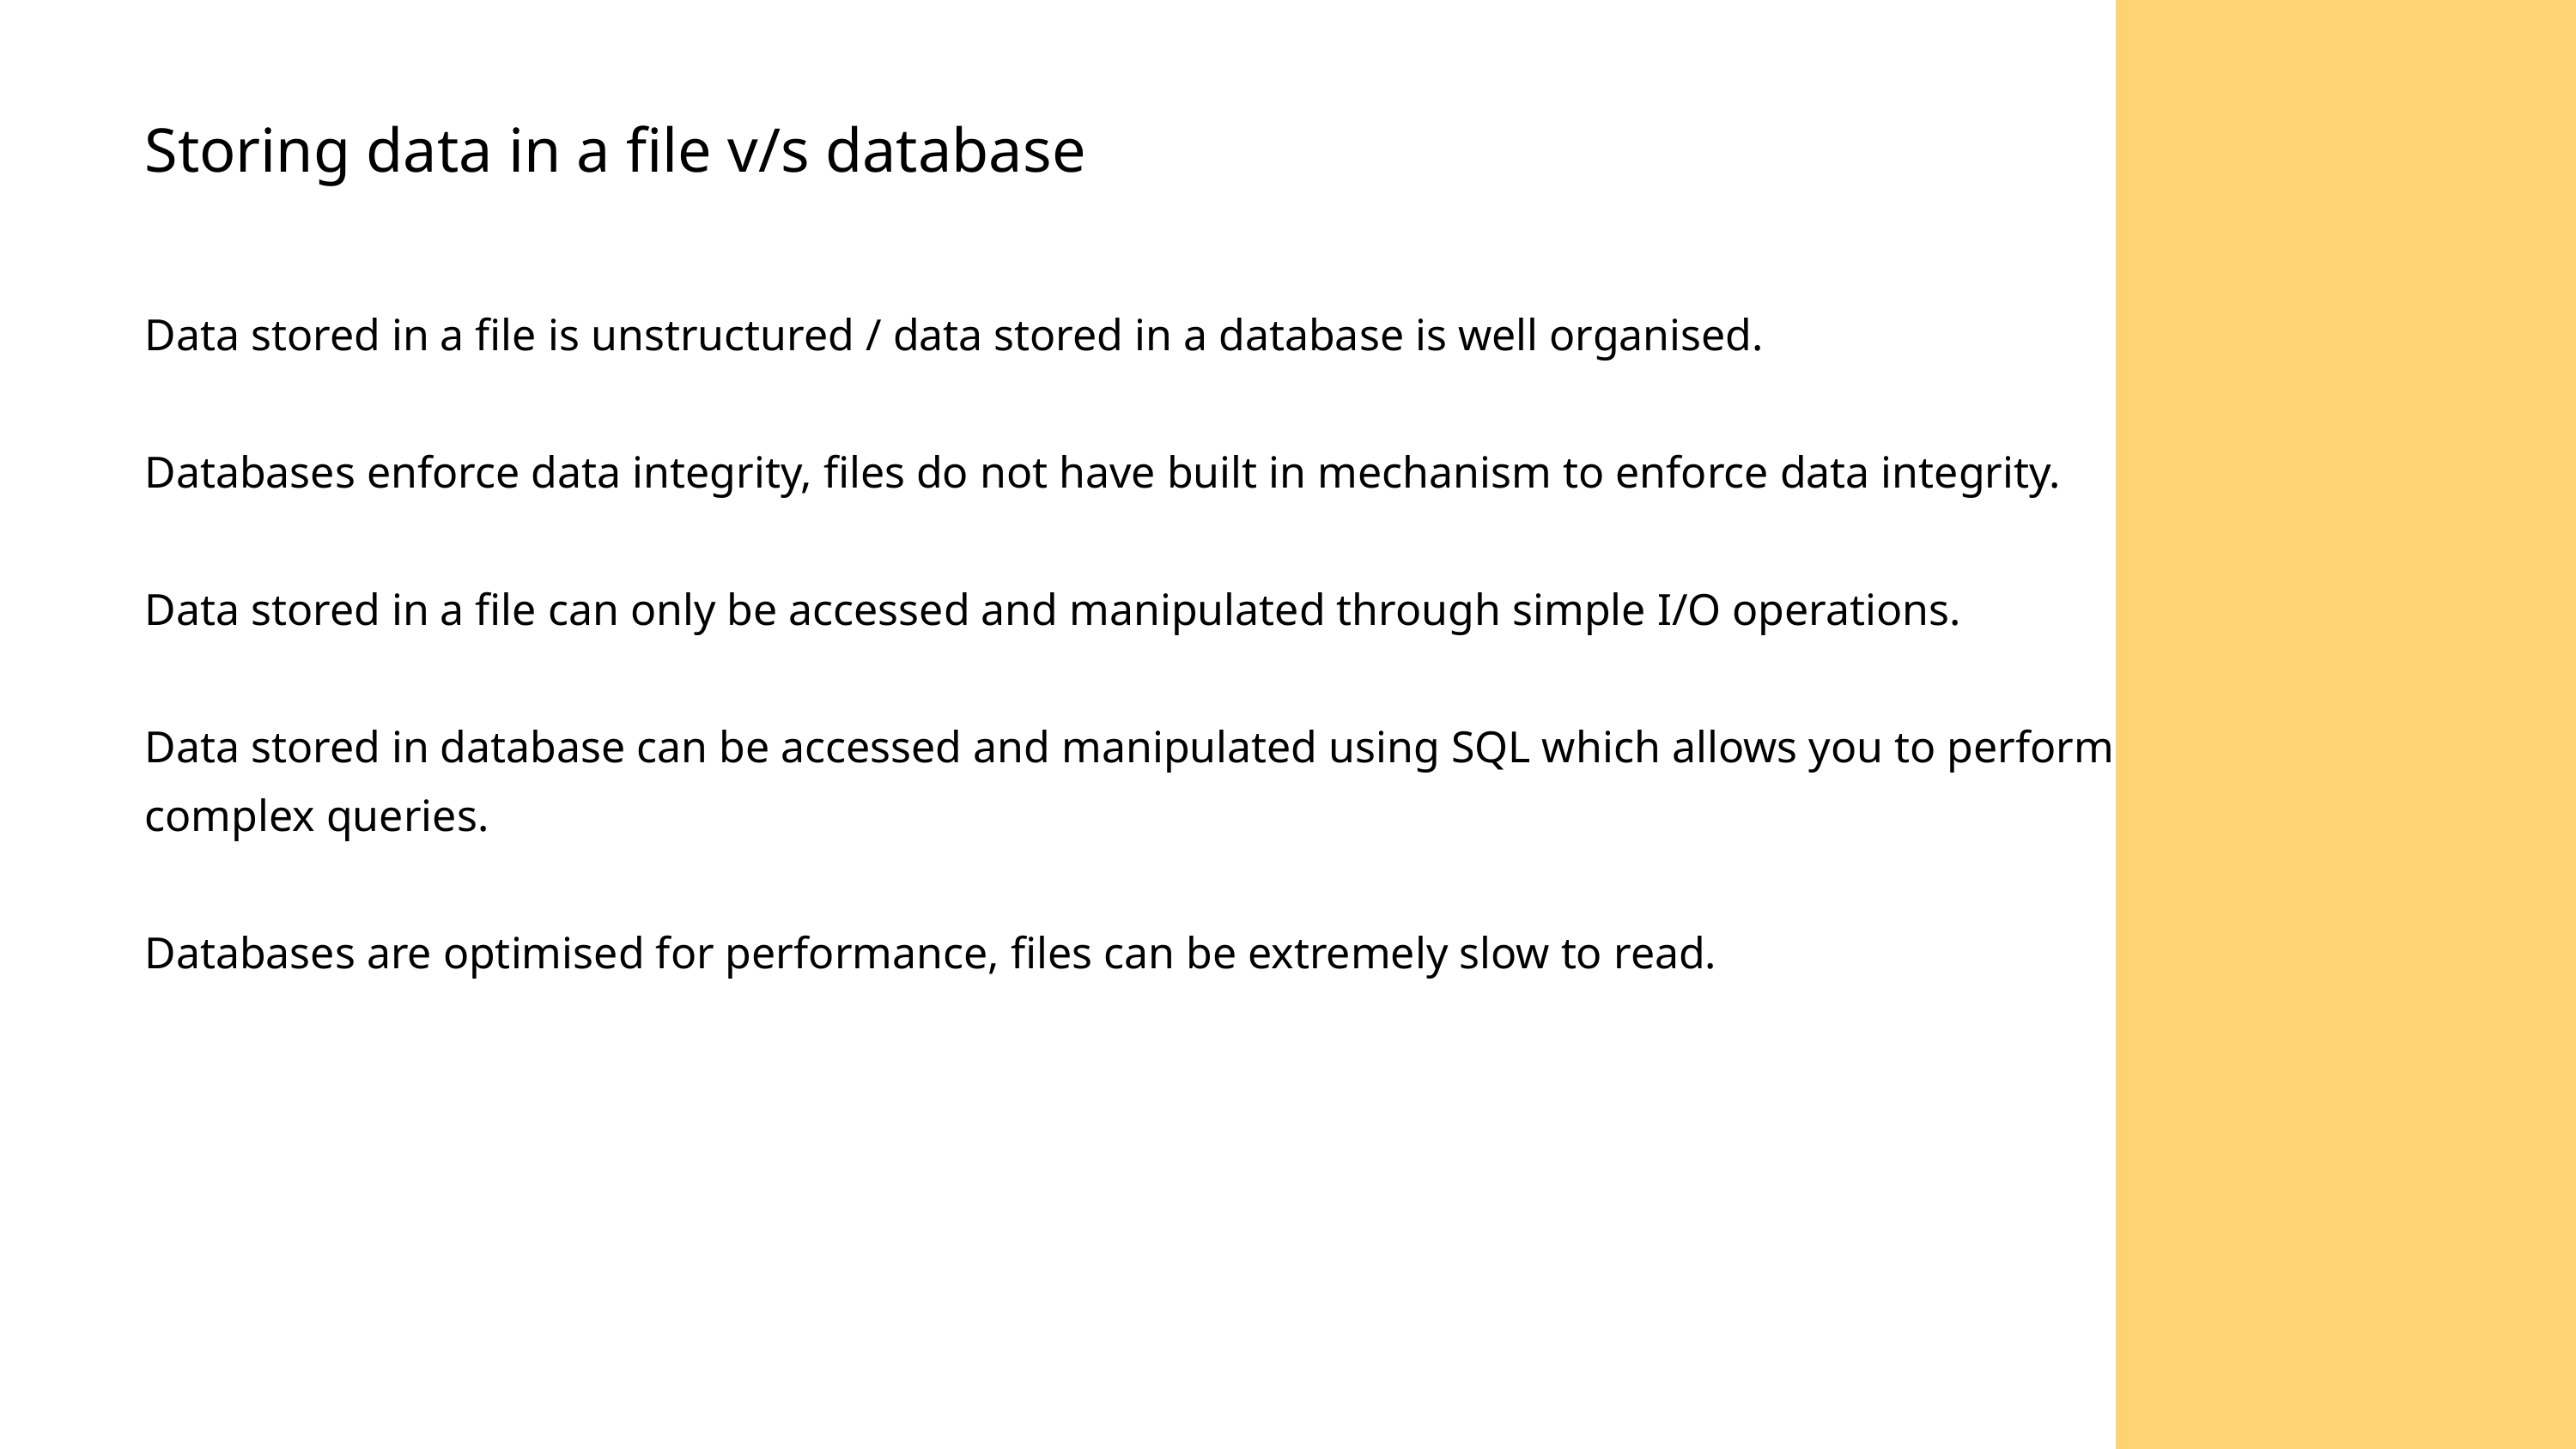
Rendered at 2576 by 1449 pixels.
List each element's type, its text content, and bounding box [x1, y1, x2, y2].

text_box Data stored in a file is unstructured / data stored in a database is well organised. Databases enforce data integrity, files do not have built in mechanism to enforce data integrity. Data stored in a file can only be accessed and manipulated through simple I/O operations. Data stored in database can be accessed and manipulated using SQL which allows you to perform complex queries. Databases are optimised for performance, files can be extremely slow to read. [144, 290, 2110, 1115]
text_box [2115, 0, 2576, 1449]
text_box Storing data in a file v/s database [144, 100, 1626, 185]
